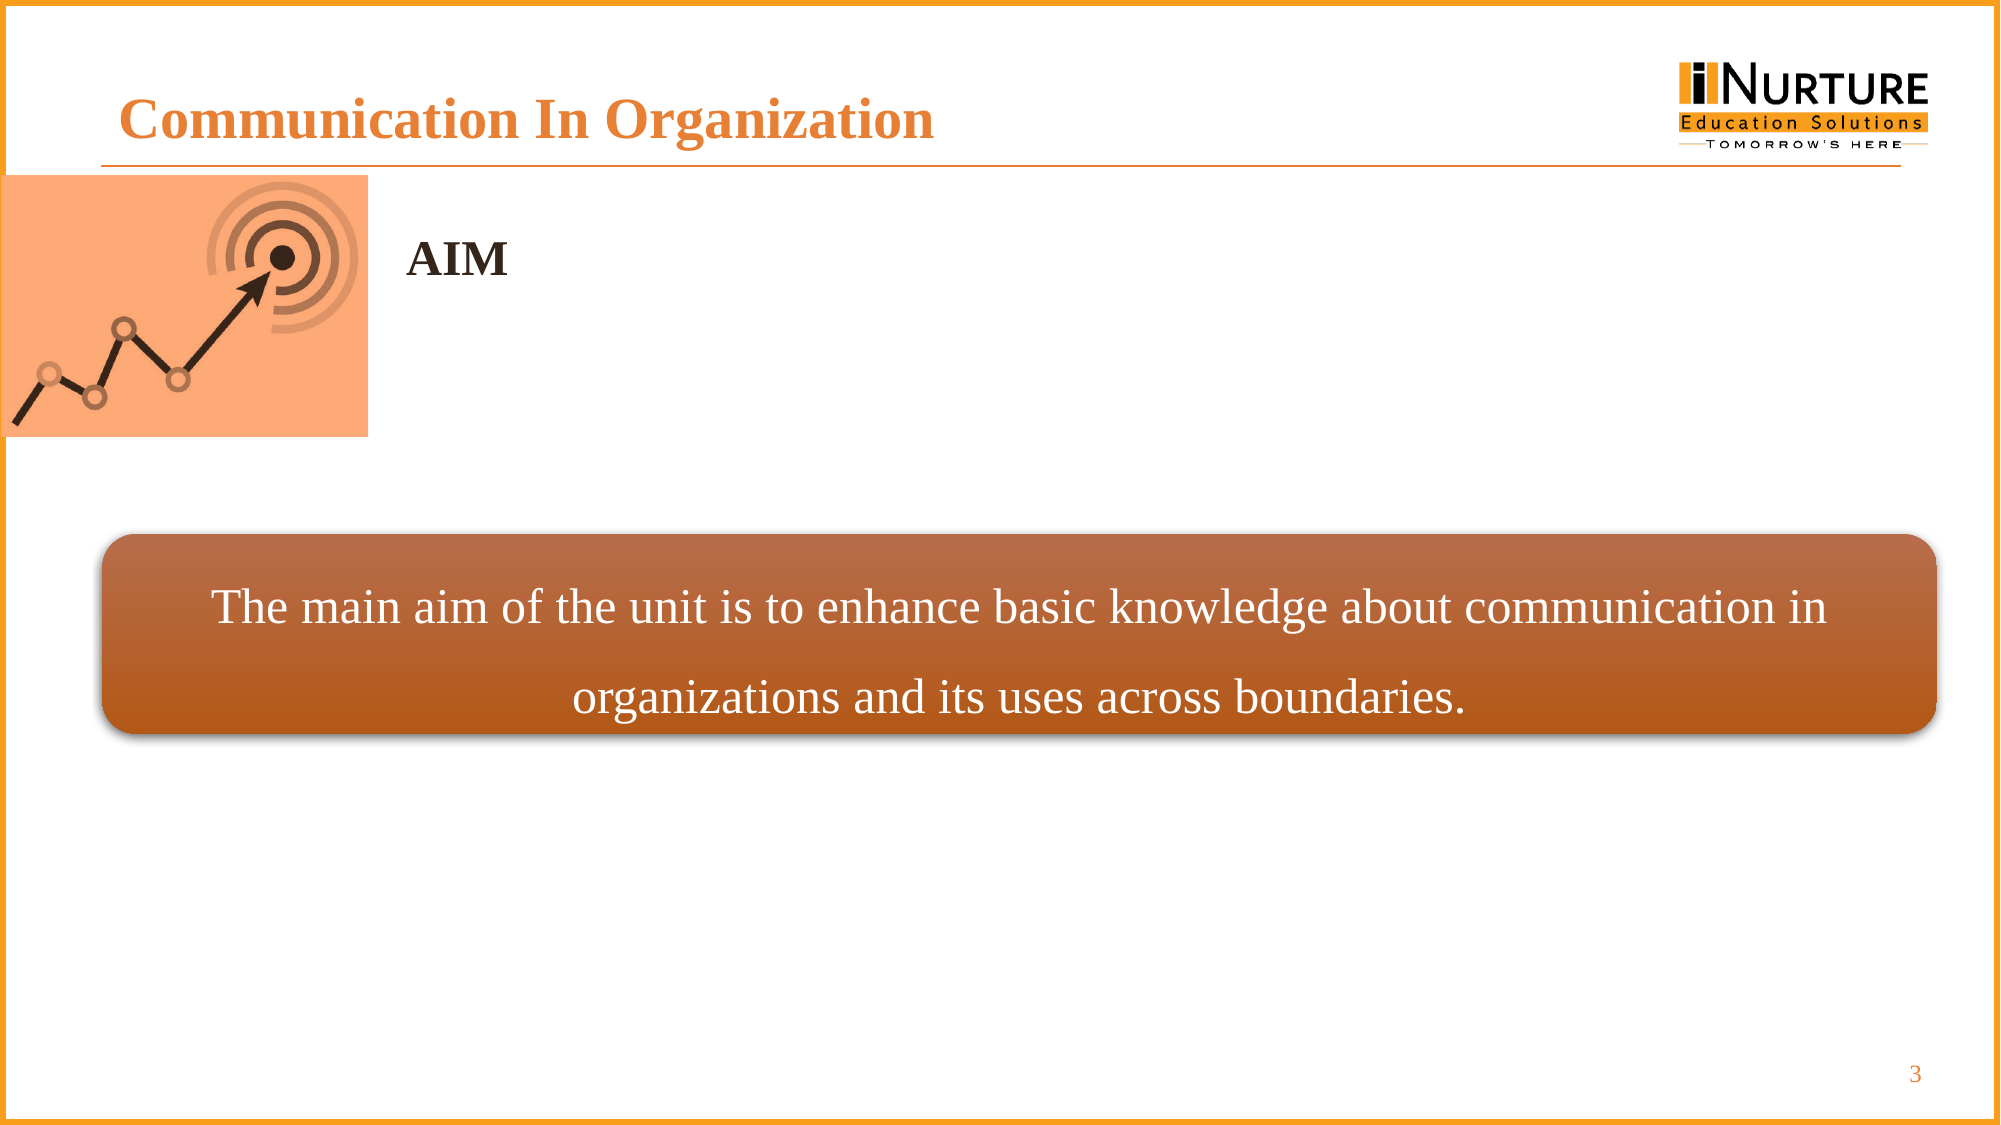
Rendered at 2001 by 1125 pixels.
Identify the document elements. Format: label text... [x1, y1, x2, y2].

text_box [102, 533, 1938, 734]
slide_number ‹#› [1338, 1042, 1937, 1103]
text_box Communication In Organization [101, 72, 1513, 158]
picture [1659, 41, 1953, 167]
picture [0, 175, 369, 437]
text_box AIM [373, 217, 591, 293]
